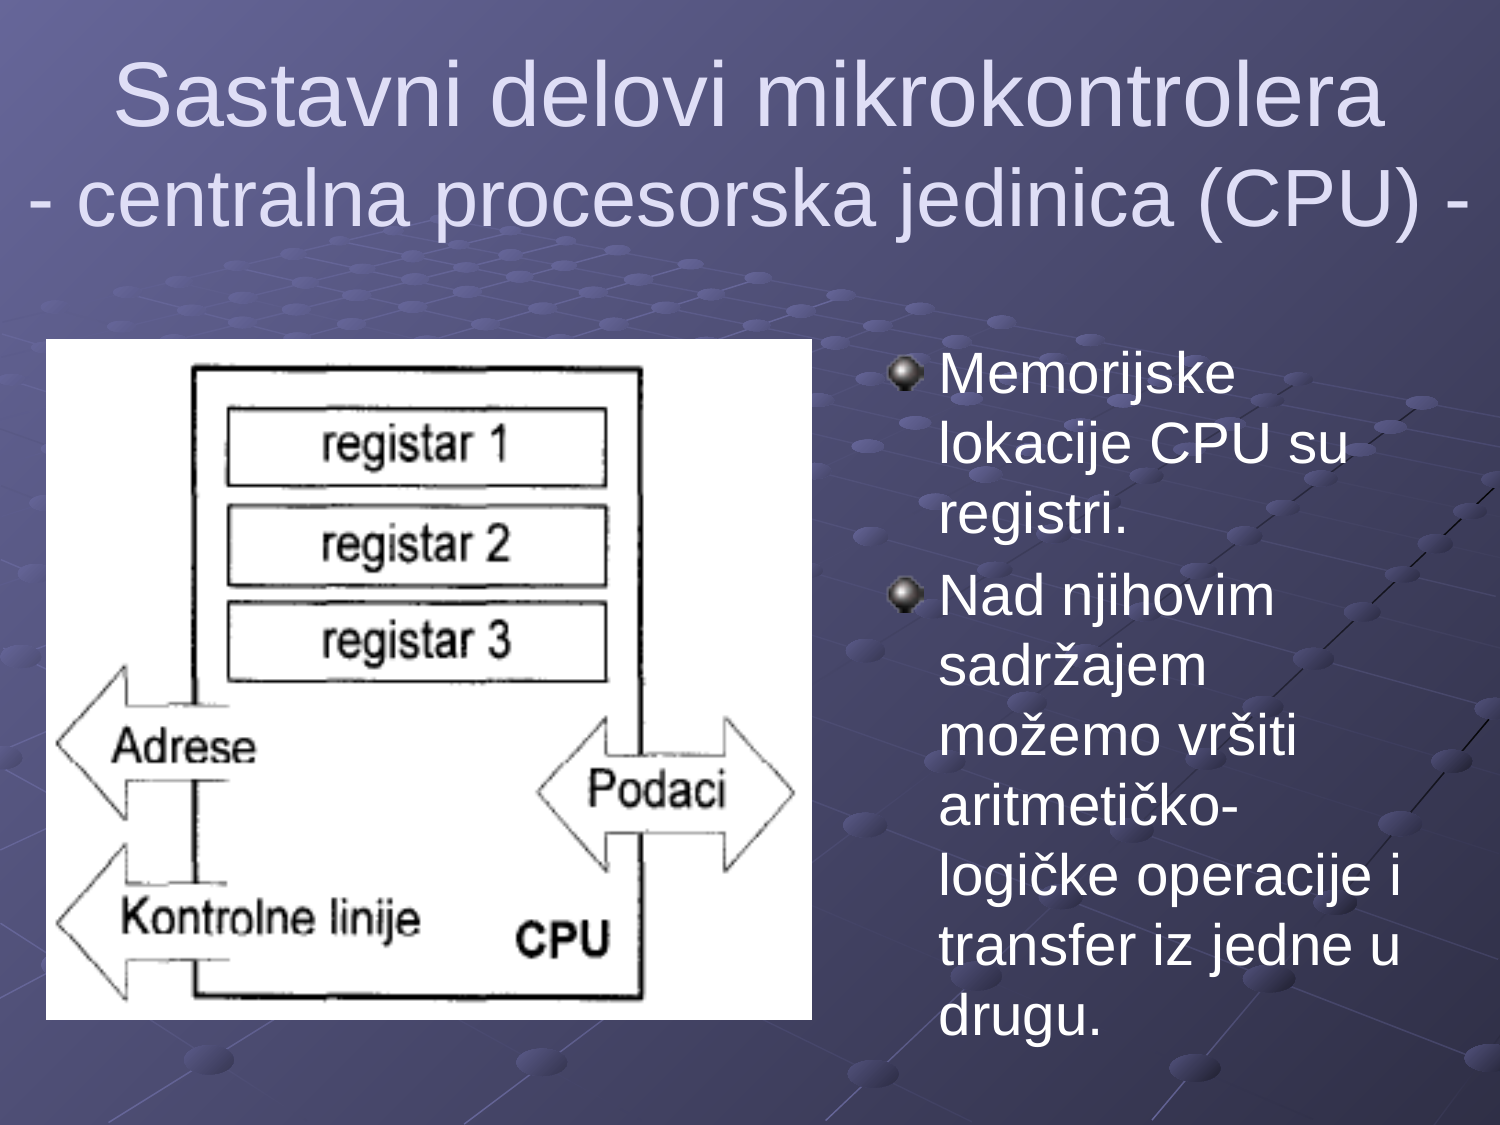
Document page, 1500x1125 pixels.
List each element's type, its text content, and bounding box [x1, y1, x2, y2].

picture [882, 571, 924, 613]
picture [46, 339, 813, 1020]
picture [882, 350, 924, 391]
title Sastavni delovi mikrokontrolera - centralna procesorska jedinica (CPU) - [0, 44, 1500, 233]
list Memorijske lokacije CPU su registri. Nad njihovim sadržajem možemo vršiti aritmetičko-logičke operacije i transfer iz jedne u drugu. [866, 327, 1433, 1073]
